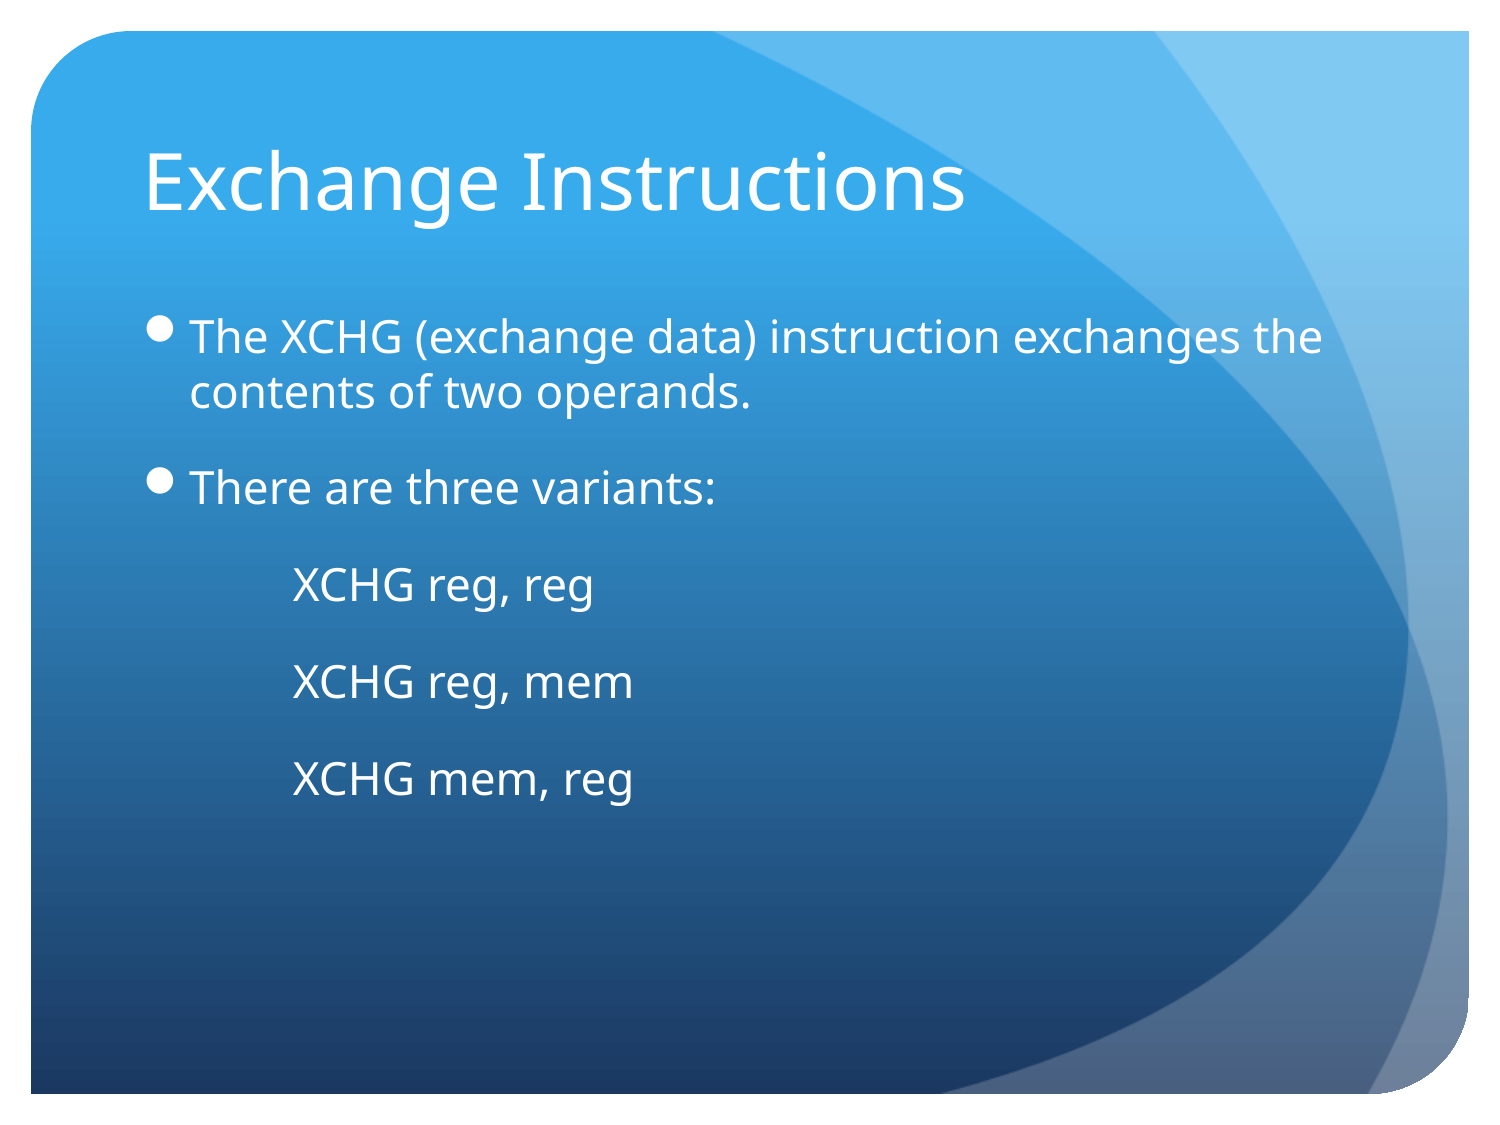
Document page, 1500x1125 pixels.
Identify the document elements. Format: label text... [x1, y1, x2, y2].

picture [24, 30, 1473, 1094]
list The XCHG (exchange data) instruction exchanges the contents of two operands. There are three variants: XCHG reg, reg XCHG reg, mem XCHG mem, reg [127, 299, 1372, 991]
title Exchange Instructions [127, 62, 1372, 234]
